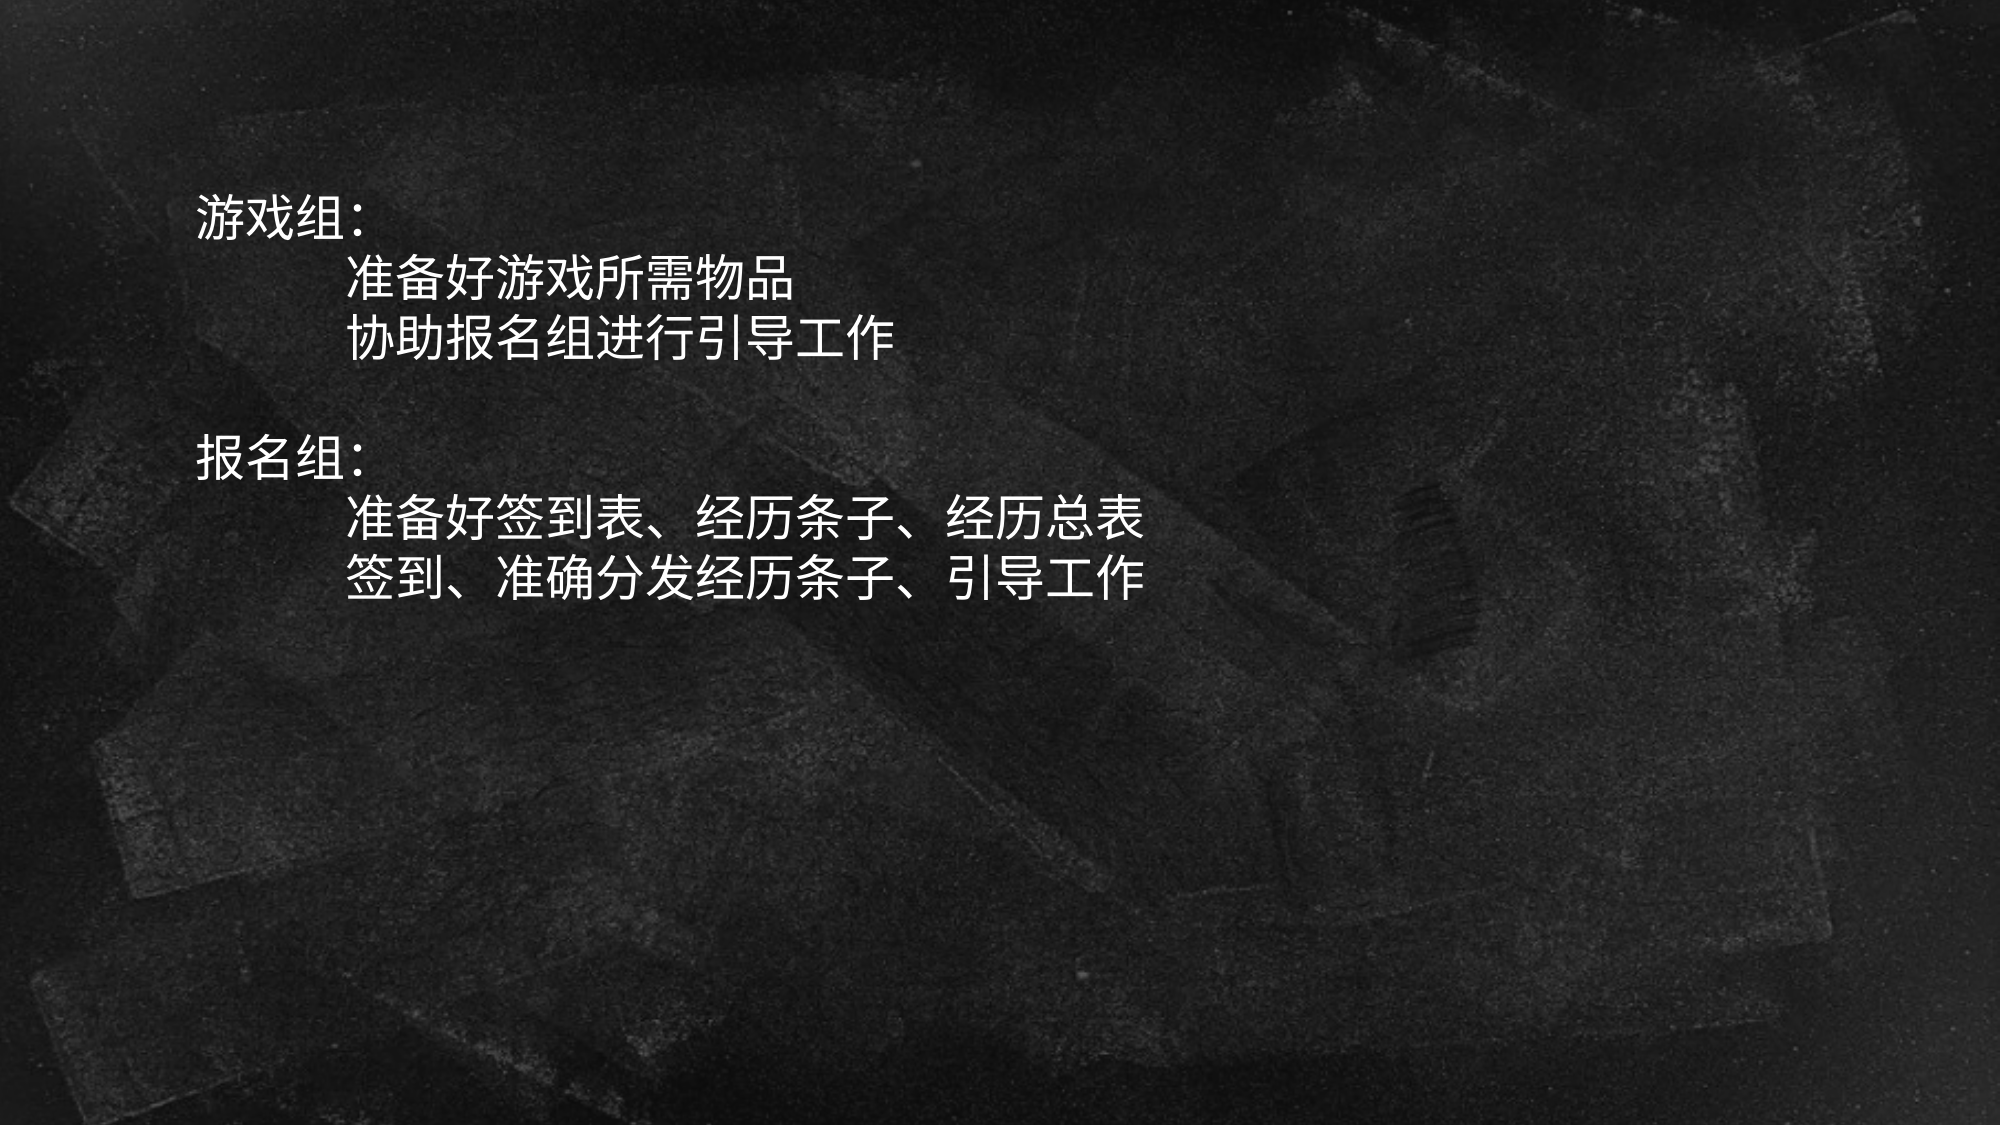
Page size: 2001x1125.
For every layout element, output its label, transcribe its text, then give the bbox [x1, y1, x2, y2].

text_box 游戏组： 准备好游戏所需物品 协助报名组进行引导工作 报名组： 准备好签到表、经历条子、经历总表 签到、准确分发经历条子、引导工作 [180, 179, 1773, 614]
